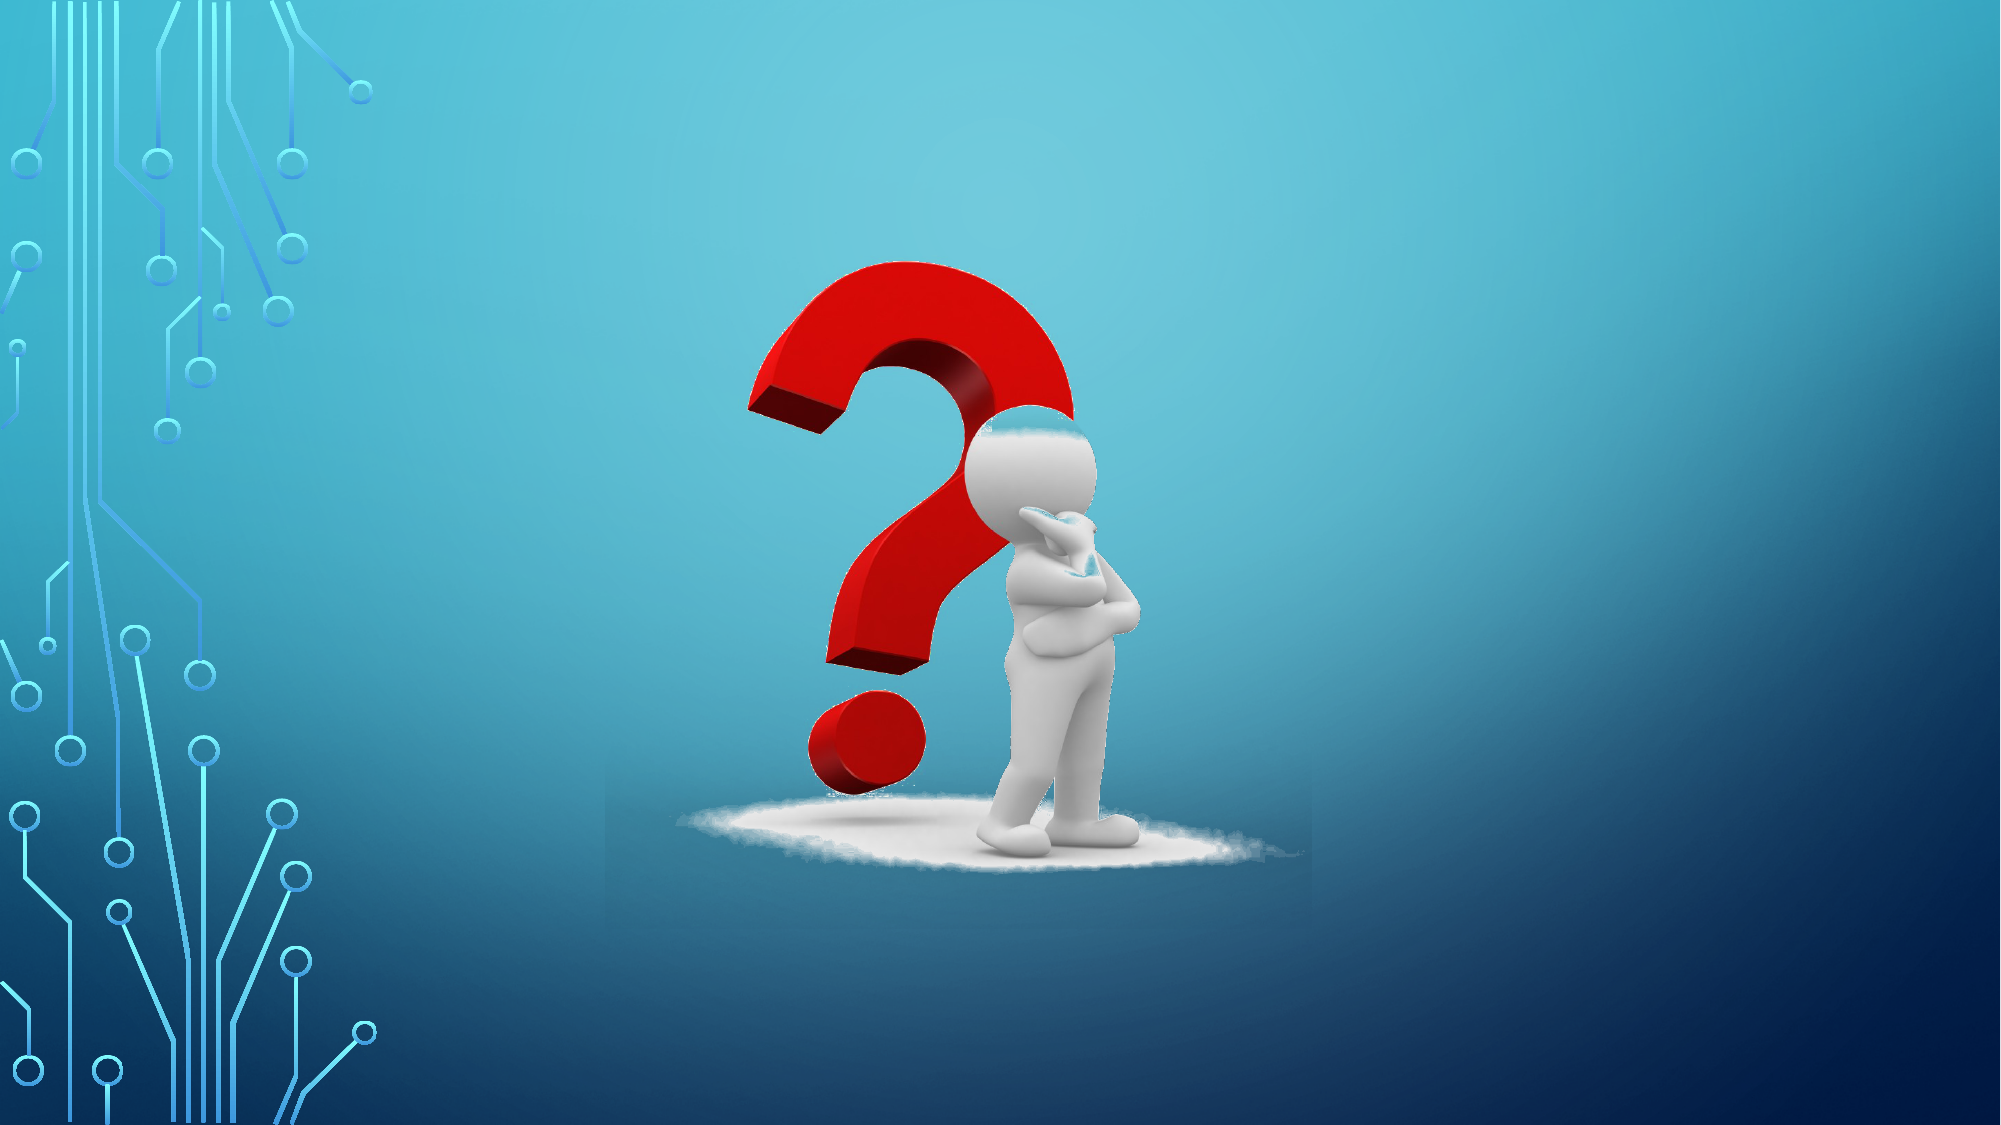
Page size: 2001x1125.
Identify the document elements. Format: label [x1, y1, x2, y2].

list [605, 222, 1313, 929]
